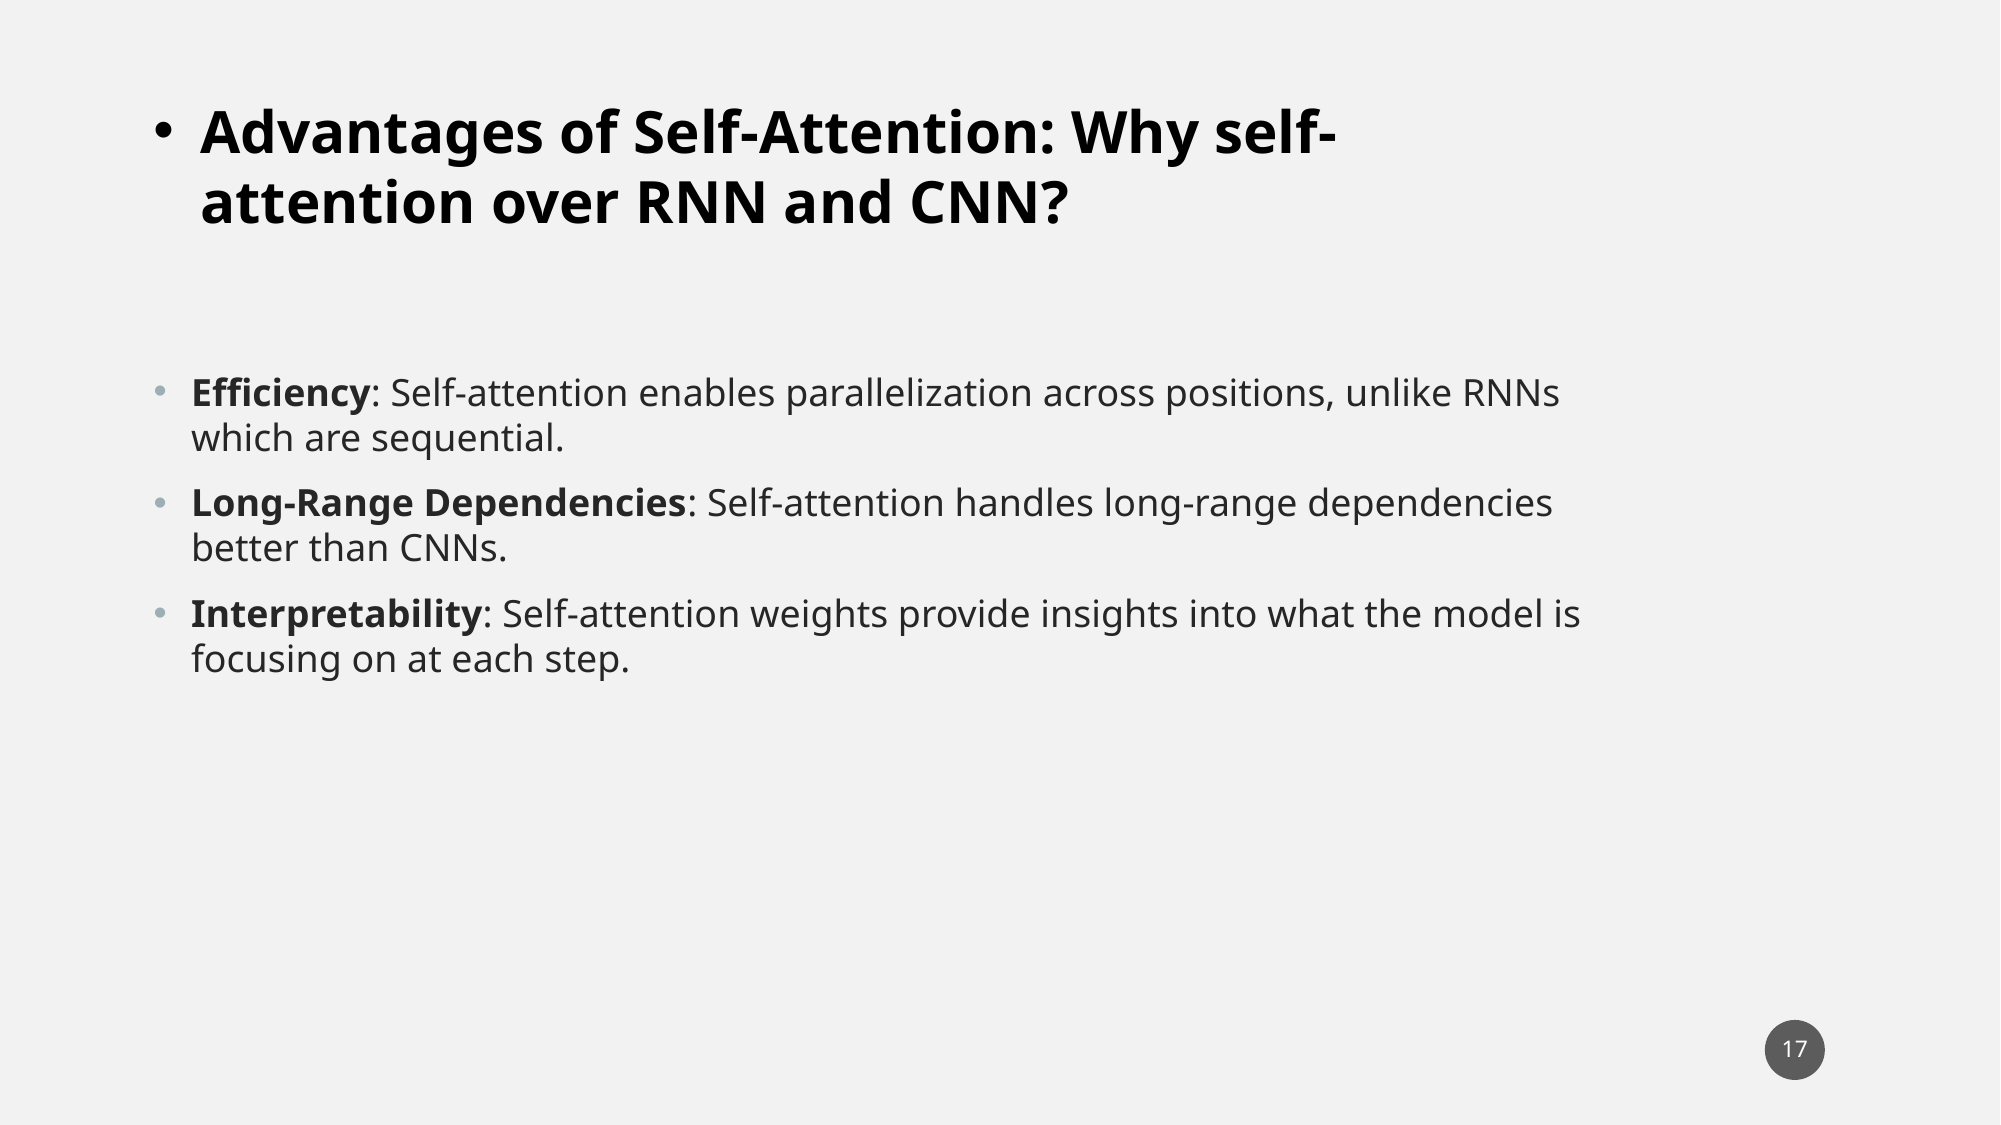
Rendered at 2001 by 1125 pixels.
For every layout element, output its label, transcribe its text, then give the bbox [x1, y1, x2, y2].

slide_number 17 [1764, 1019, 1825, 1080]
text_box Advantages of Self-Attention: Why self-attention over RNN and CNN? [138, 87, 1464, 243]
list Efficiency: Self-attention enables parallelization across positions, unlike RNNs which are sequential. Long-Range Dependencies: Self-attention handles long-range dependencies better than CNNs. Interpretability: Self-attention weights provide insights into what the model is focusing on at each step. [138, 361, 1626, 870]
